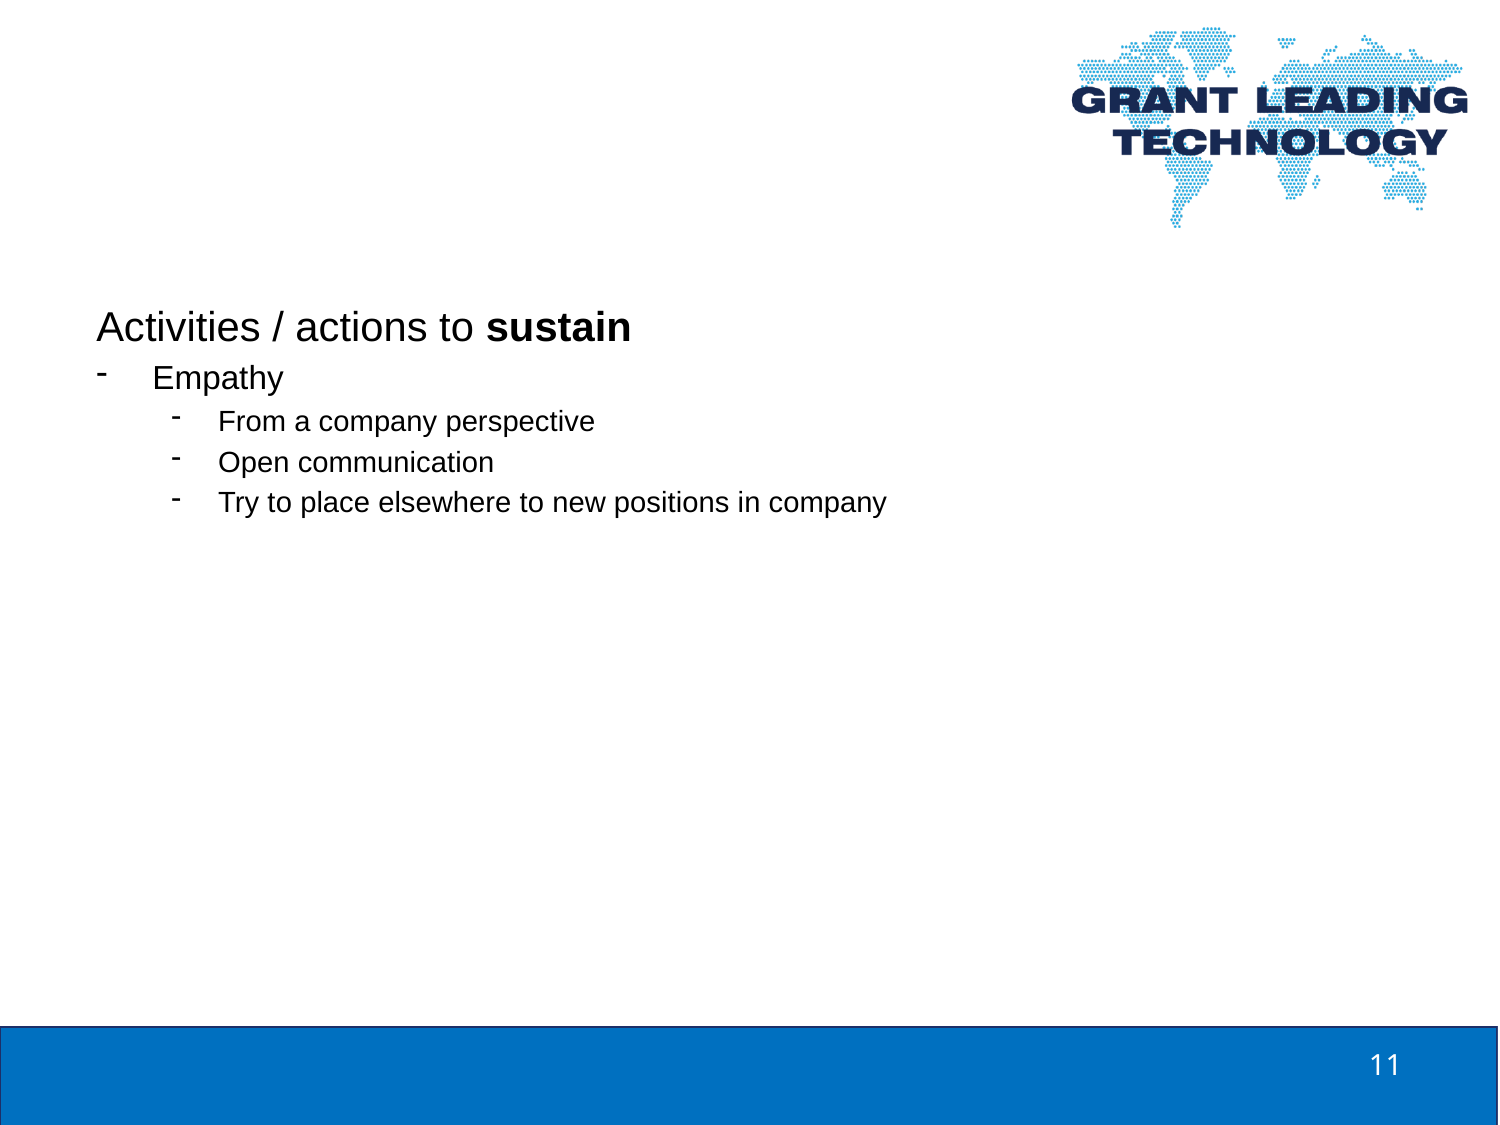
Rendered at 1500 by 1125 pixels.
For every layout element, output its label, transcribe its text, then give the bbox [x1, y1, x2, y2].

list Activities / actions to sustain Empathy From a company perspective Open communication Try to place elsewhere to new positions in company [81, 292, 1402, 979]
picture [1070, 27, 1470, 228]
